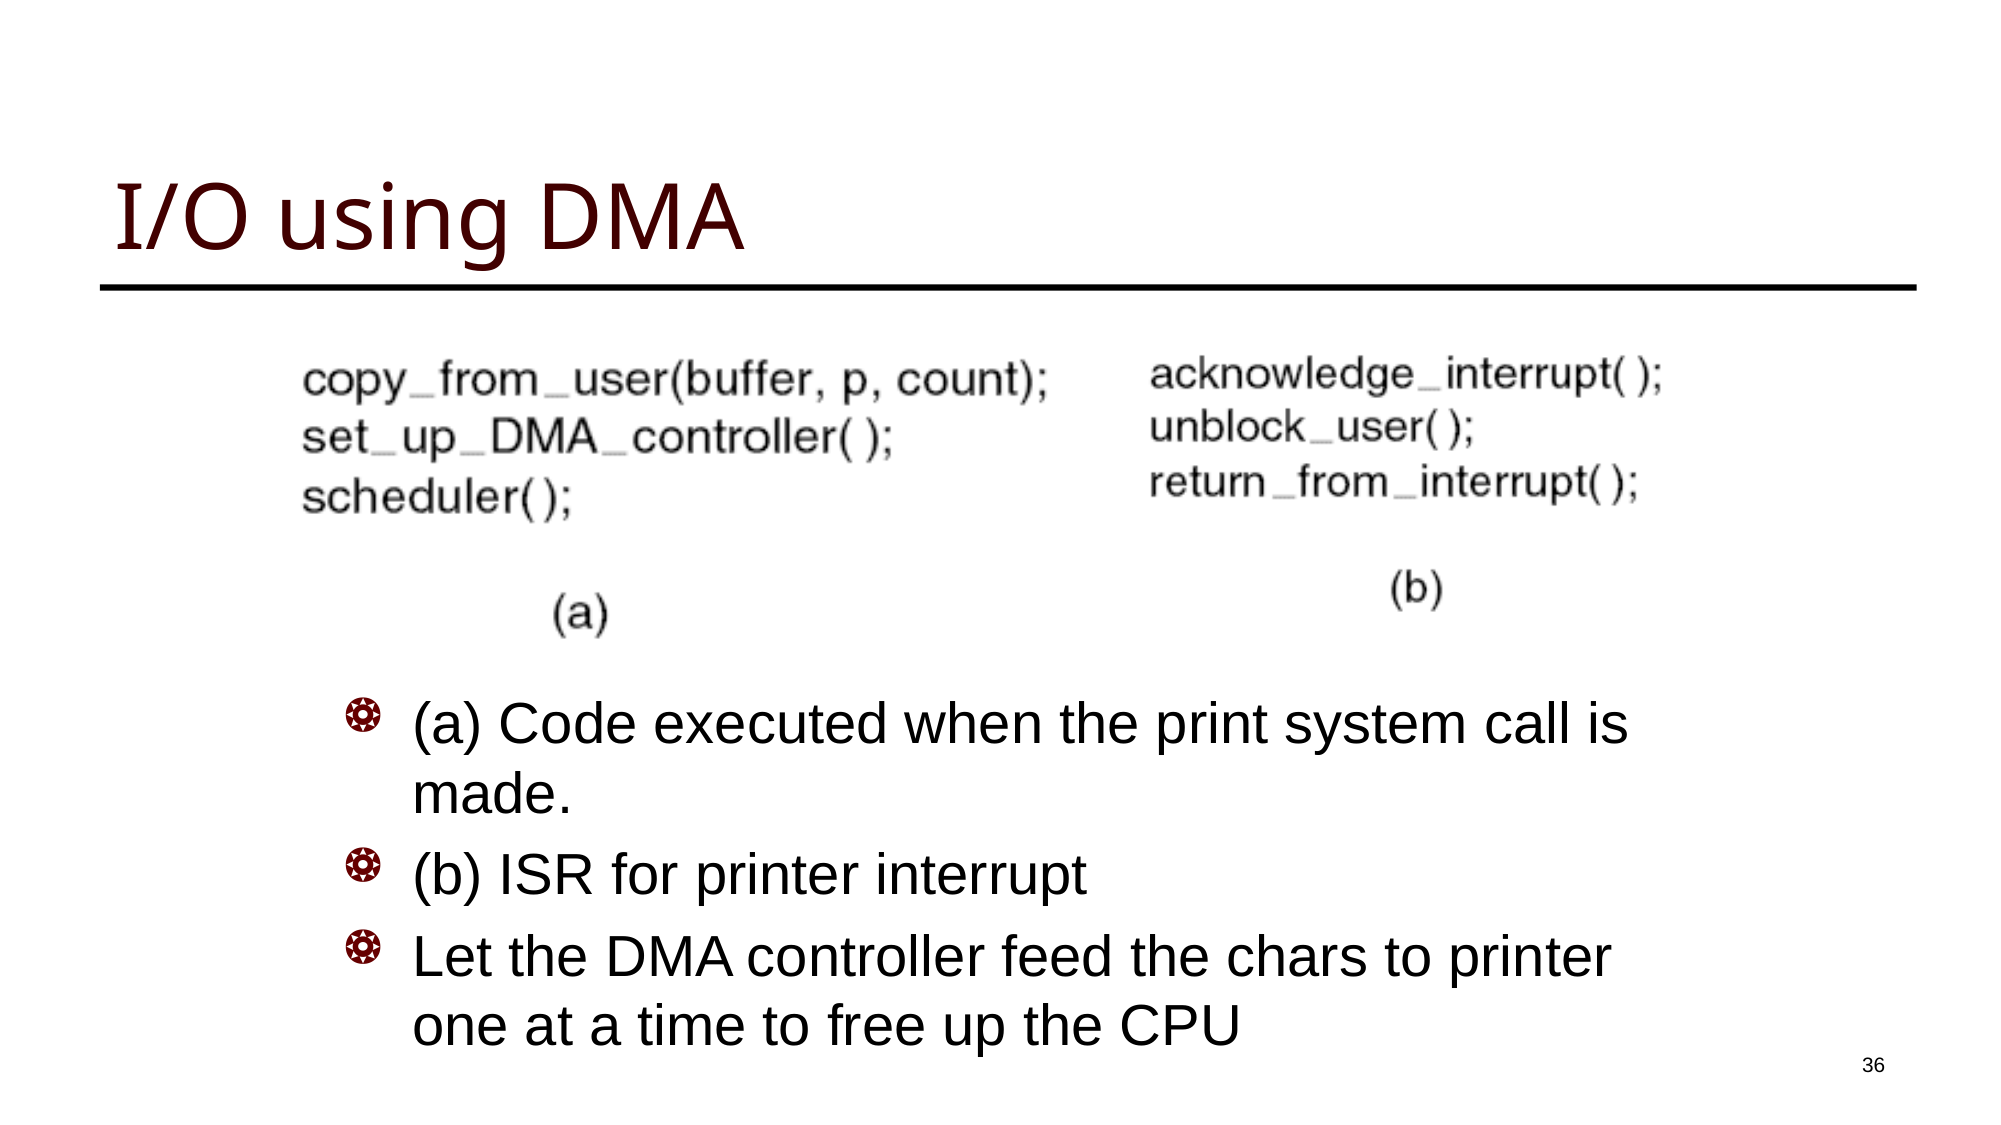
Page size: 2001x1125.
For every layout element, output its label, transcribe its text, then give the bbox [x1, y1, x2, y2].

list (a) Code executed when the print system call is made. (b) ISR for printer interrupt Let the DMA controller feed the chars to printer one at a time to free up the CPU [324, 678, 1688, 1067]
picture [249, 299, 1731, 664]
title I/O using DMA [99, 87, 1901, 276]
slide_number 36 [1483, 1043, 1901, 1120]
